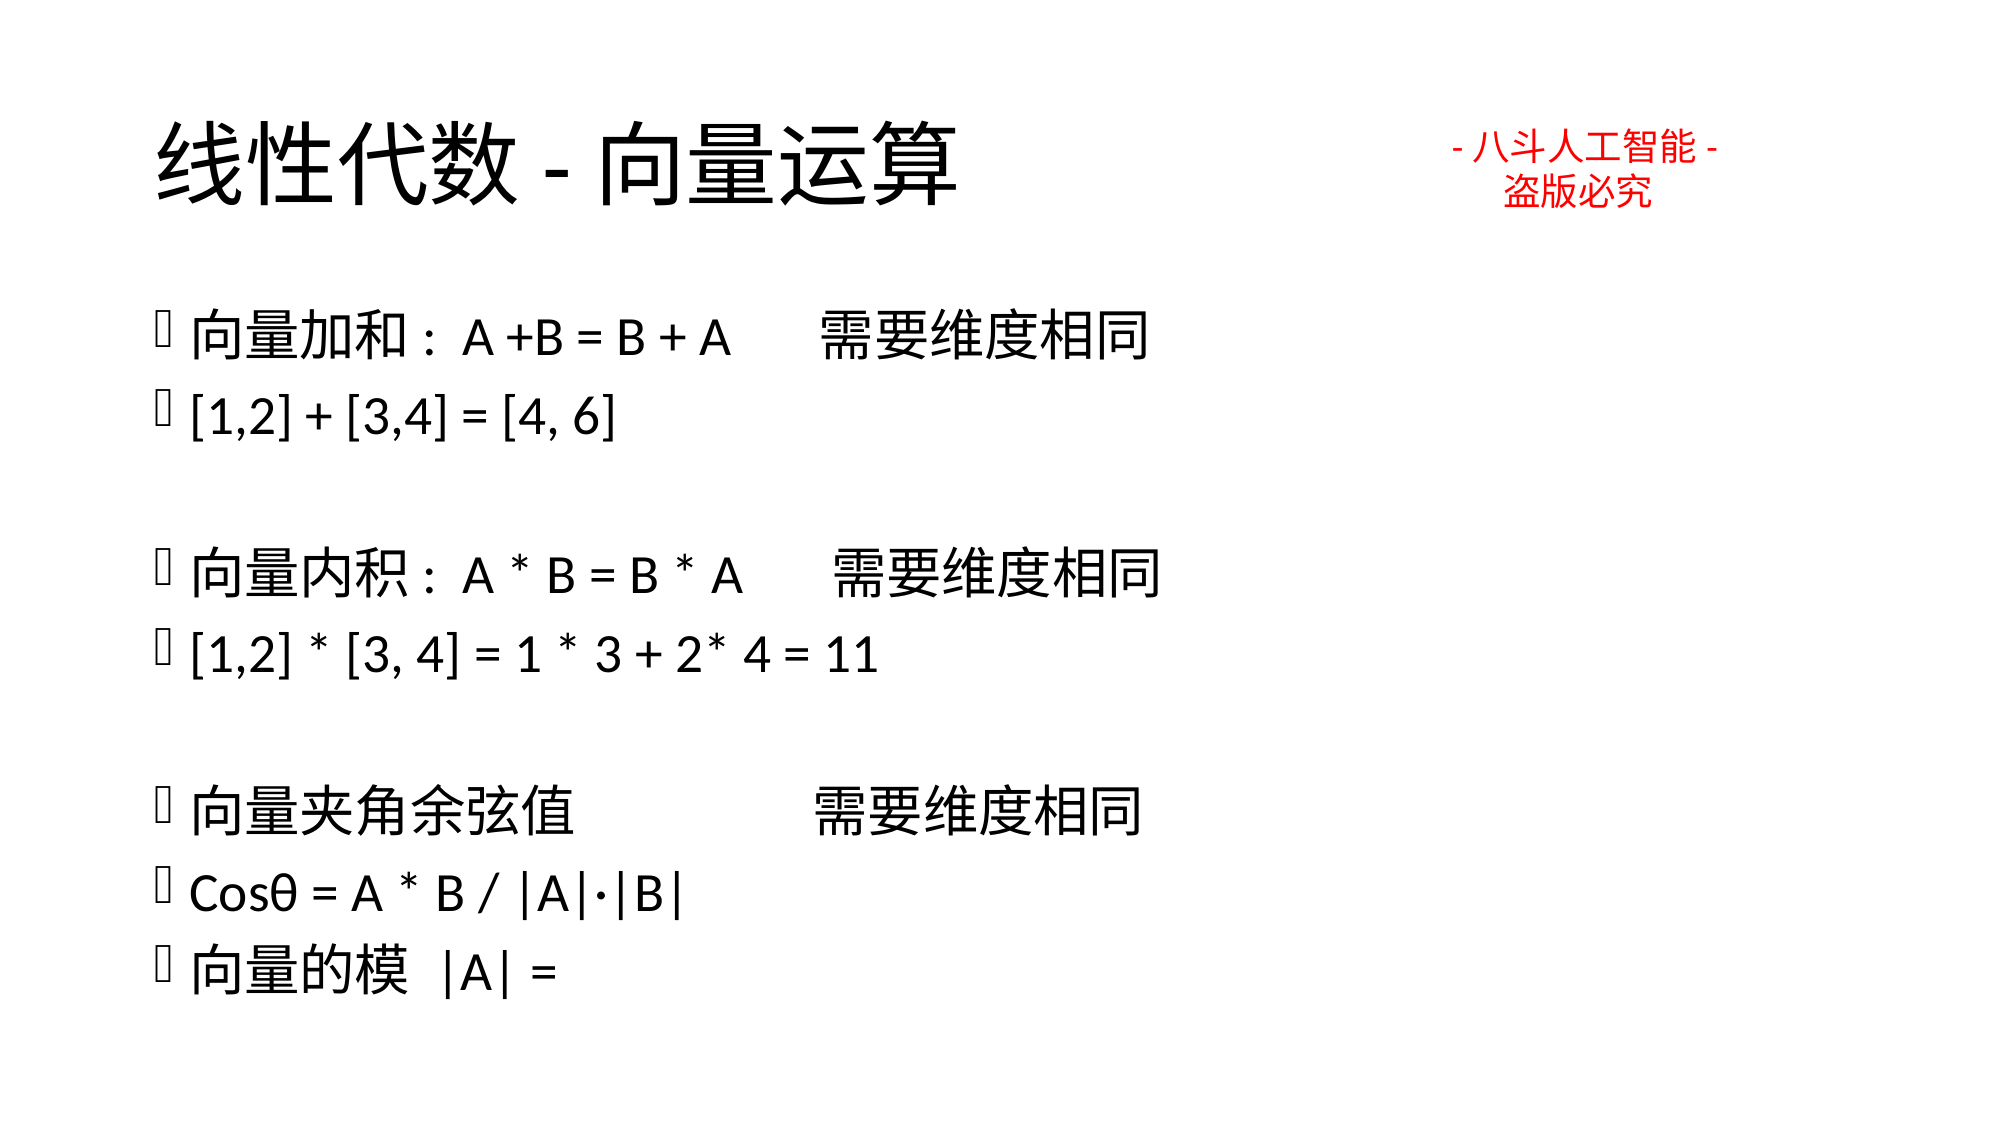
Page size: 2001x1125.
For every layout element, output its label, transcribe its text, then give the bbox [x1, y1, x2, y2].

text_box -八斗人工智能- 盗版必究 [1437, 115, 1792, 221]
title 线性代数-向量运算 [138, 60, 1864, 278]
